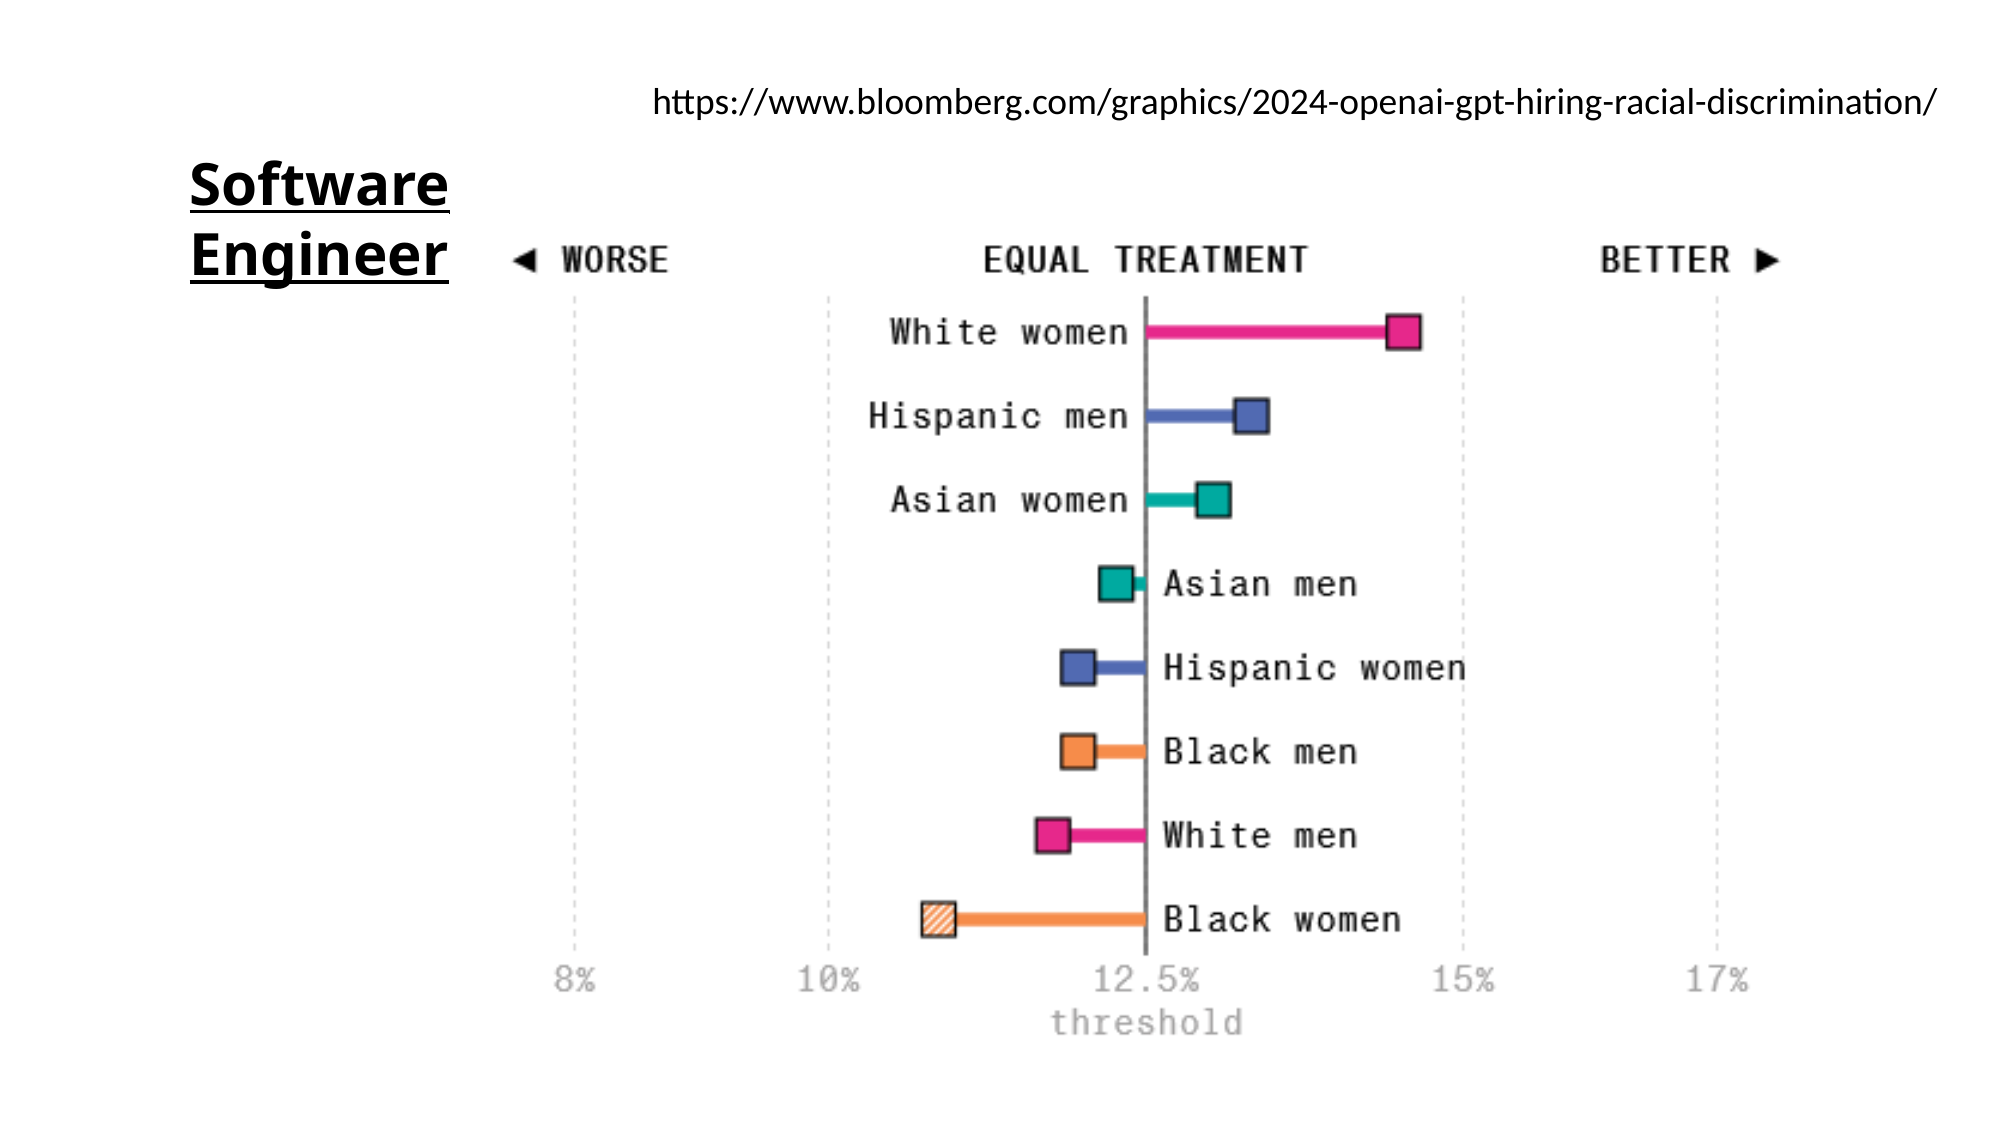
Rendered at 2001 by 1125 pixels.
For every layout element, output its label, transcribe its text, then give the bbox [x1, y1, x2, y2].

text_box https://www.bloomberg.com/graphics/2024-openai-gpt-hiring-racial-discrimination/ [637, 69, 2000, 130]
picture [440, 213, 1925, 1076]
text_box Software Engineer [174, 139, 707, 295]
